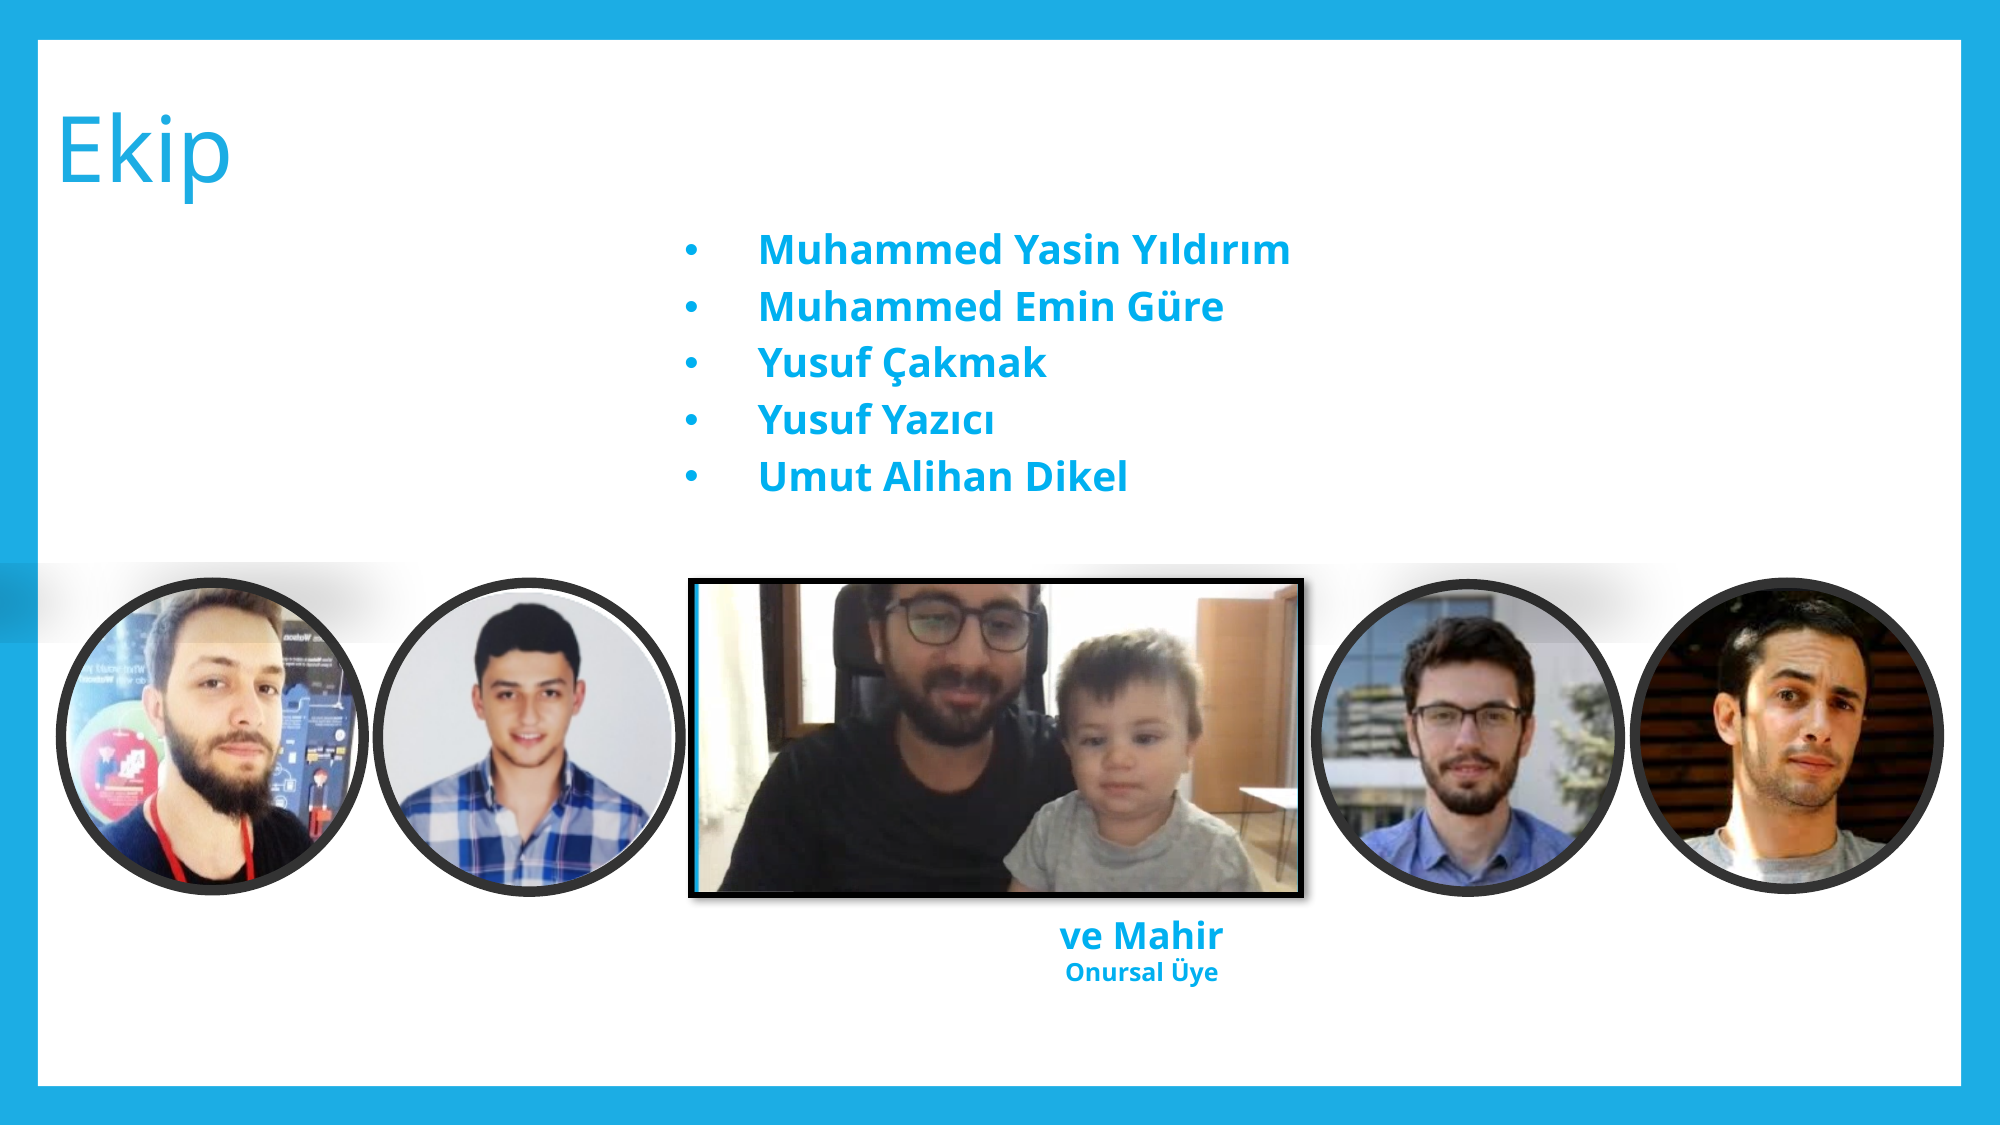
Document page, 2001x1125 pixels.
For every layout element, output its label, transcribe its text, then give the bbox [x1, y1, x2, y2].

text_box Muhammed Yasin Yıldırım Muhammed Emin Güre Yusuf Çakmak Yusuf Yazıcı Umut Alihan Dikel [669, 222, 1331, 515]
title Ekip [39, 41, 1660, 265]
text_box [60, 582, 1940, 996]
